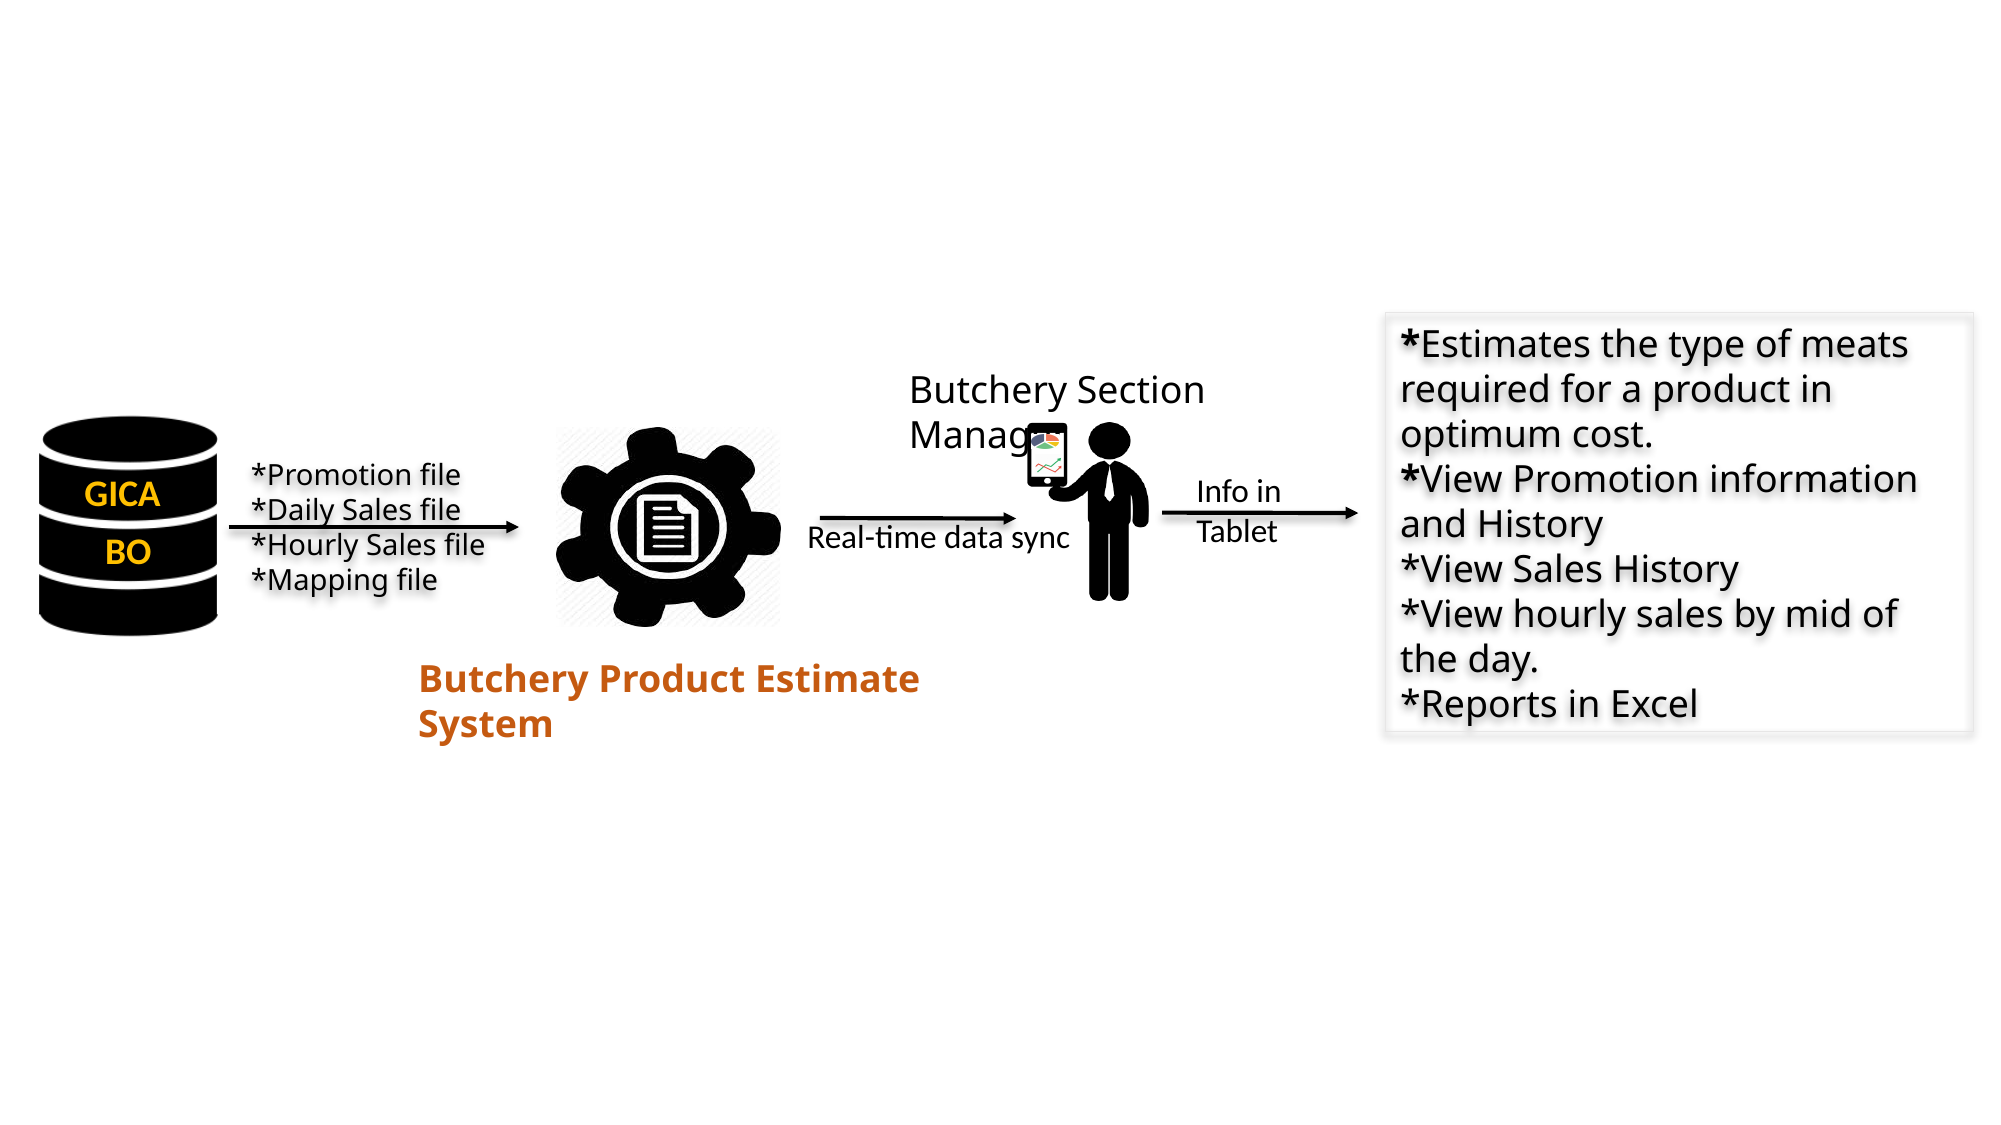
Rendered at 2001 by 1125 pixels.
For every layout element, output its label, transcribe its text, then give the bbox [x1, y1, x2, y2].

text_box Butchery Section Manager [894, 358, 1386, 464]
text_box Butchery Product Estimate System [403, 647, 1027, 753]
picture [27, 412, 229, 642]
text_box *Promotion file *Daily Sales file *Hourly Sales file *Mapping file [235, 448, 556, 604]
picture [556, 427, 781, 627]
text_box *Estimates the type of meats required for a product in optimum cost. *View Promotion information and History *View Sales History *View hourly sales by mid of the day. *Reports in Excel [1385, 312, 1974, 732]
picture [1026, 422, 1149, 601]
text_box Info in Tablet [1181, 462, 1345, 512]
text_box Info in Tablet [1181, 513, 1345, 557]
text_box Real-time data sync [792, 507, 1026, 563]
